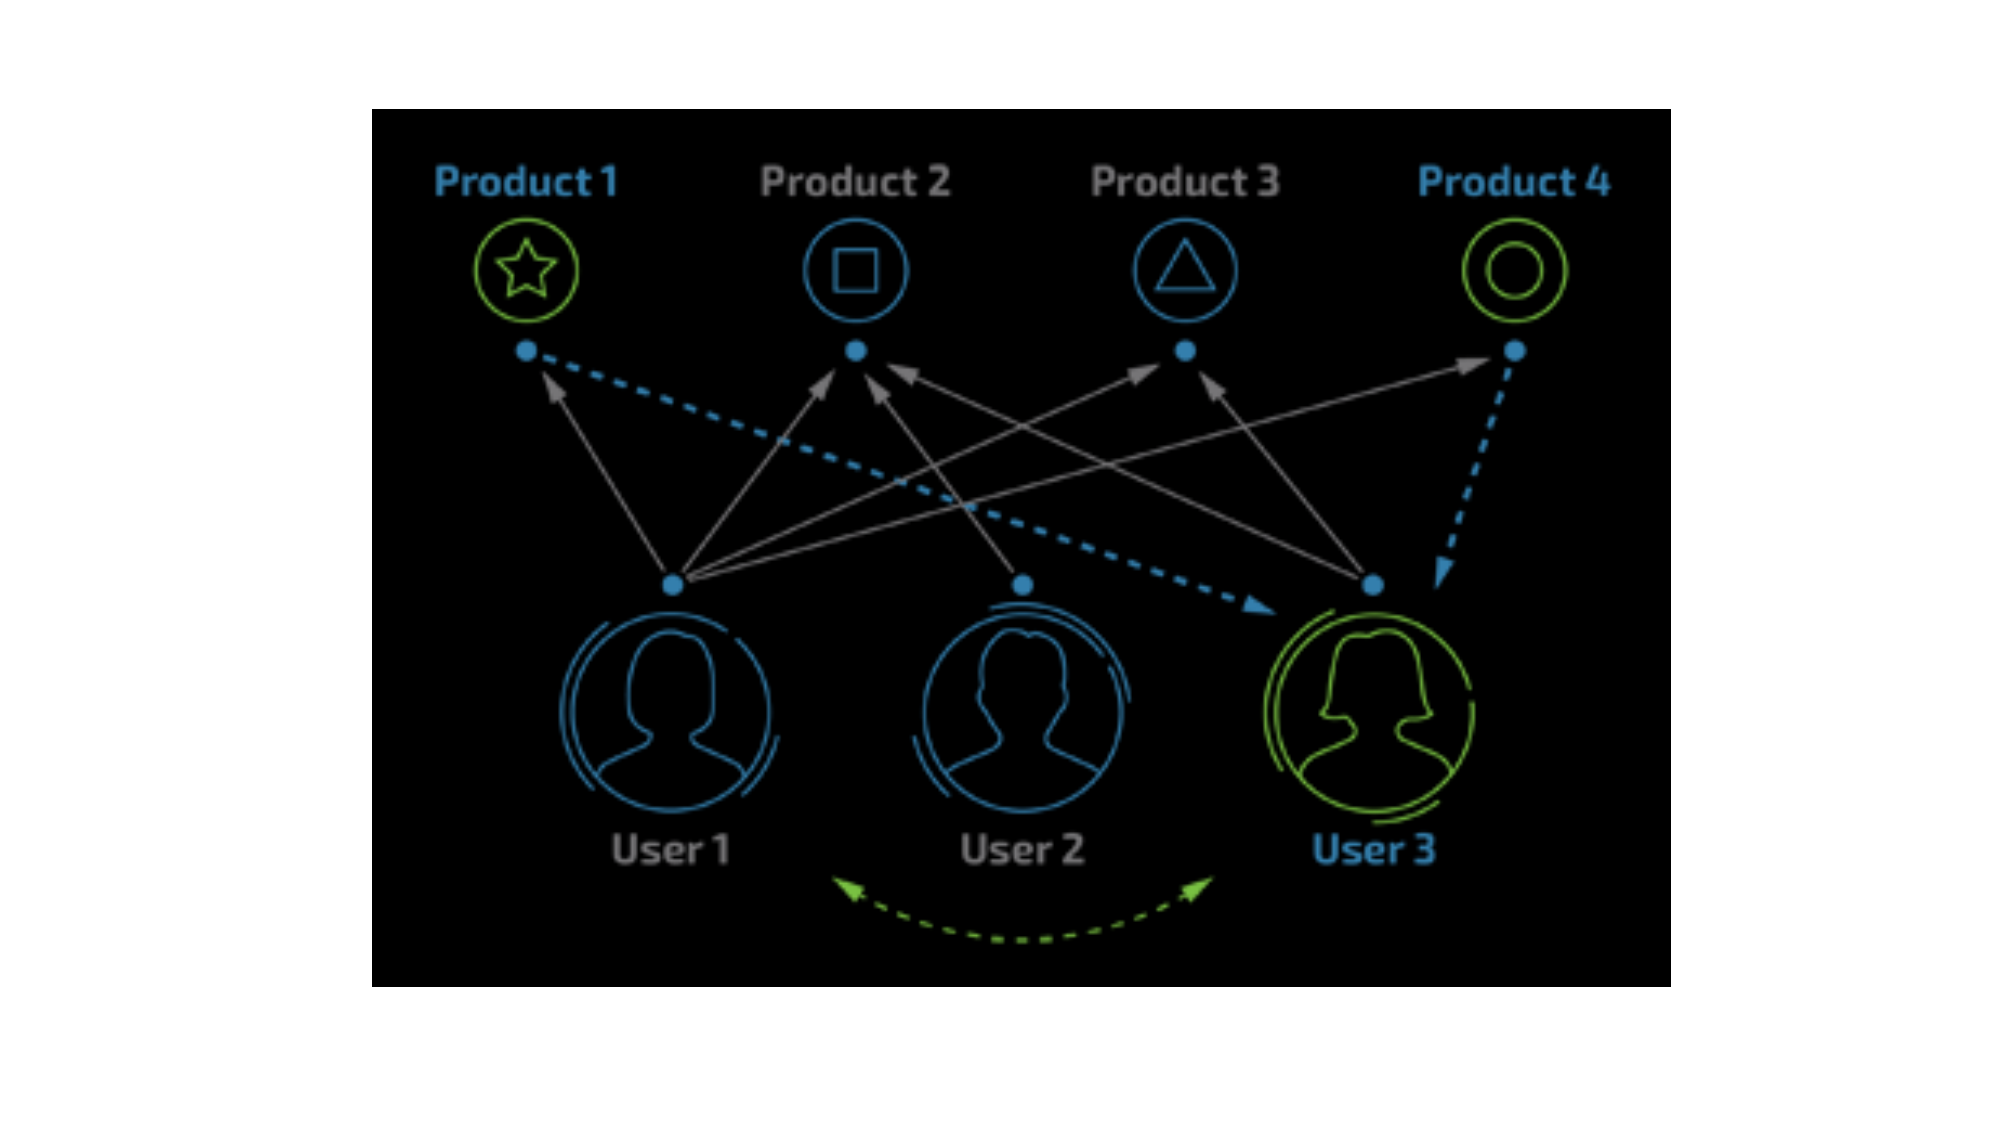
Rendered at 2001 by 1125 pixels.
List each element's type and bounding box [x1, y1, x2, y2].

list [372, 109, 1671, 987]
